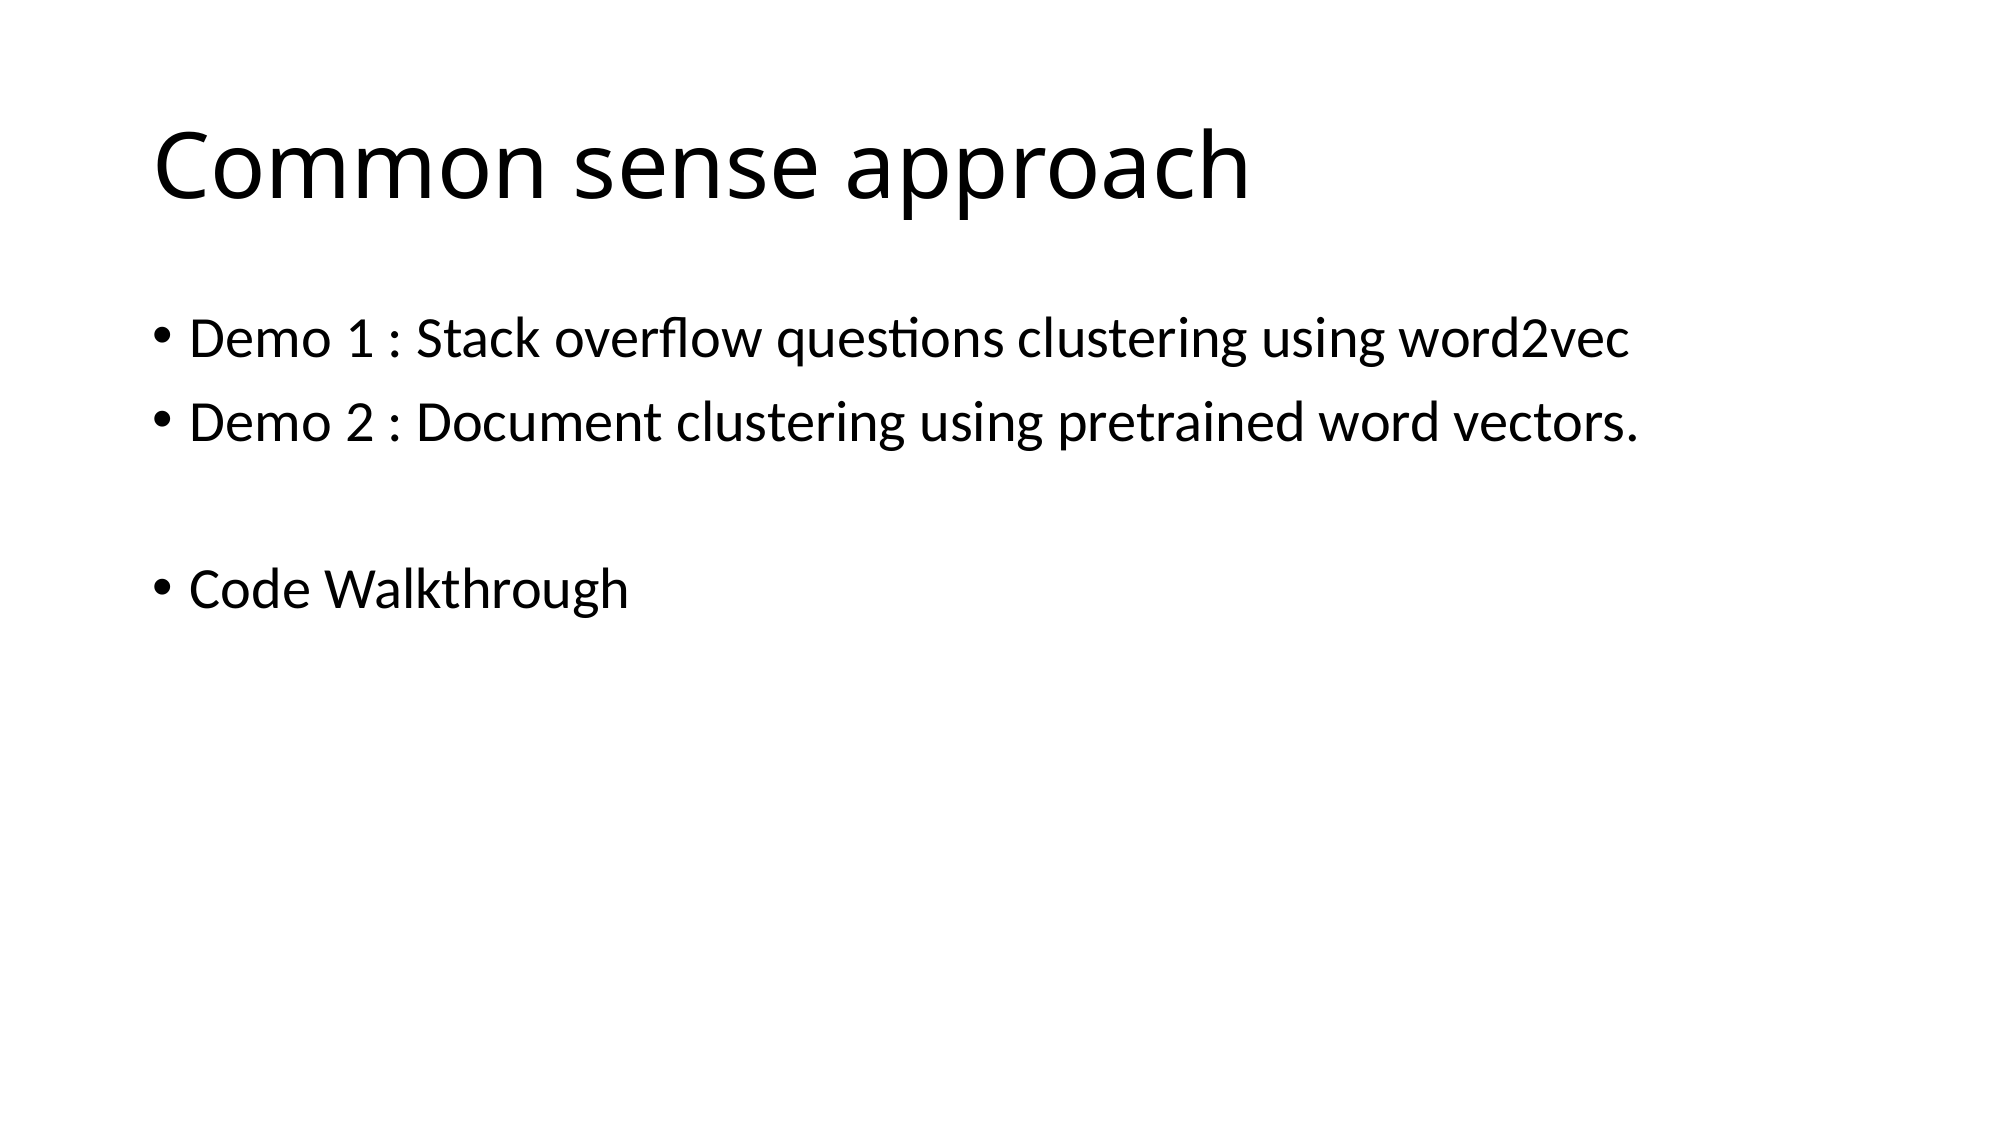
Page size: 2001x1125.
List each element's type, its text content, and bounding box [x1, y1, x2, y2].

list Demo 1 : Stack overflow questions clustering using word2vec Demo 2 : Document clustering using pretrained word vectors. Code Walkthrough [137, 299, 1863, 1014]
title Common sense approach [137, 59, 1863, 278]
